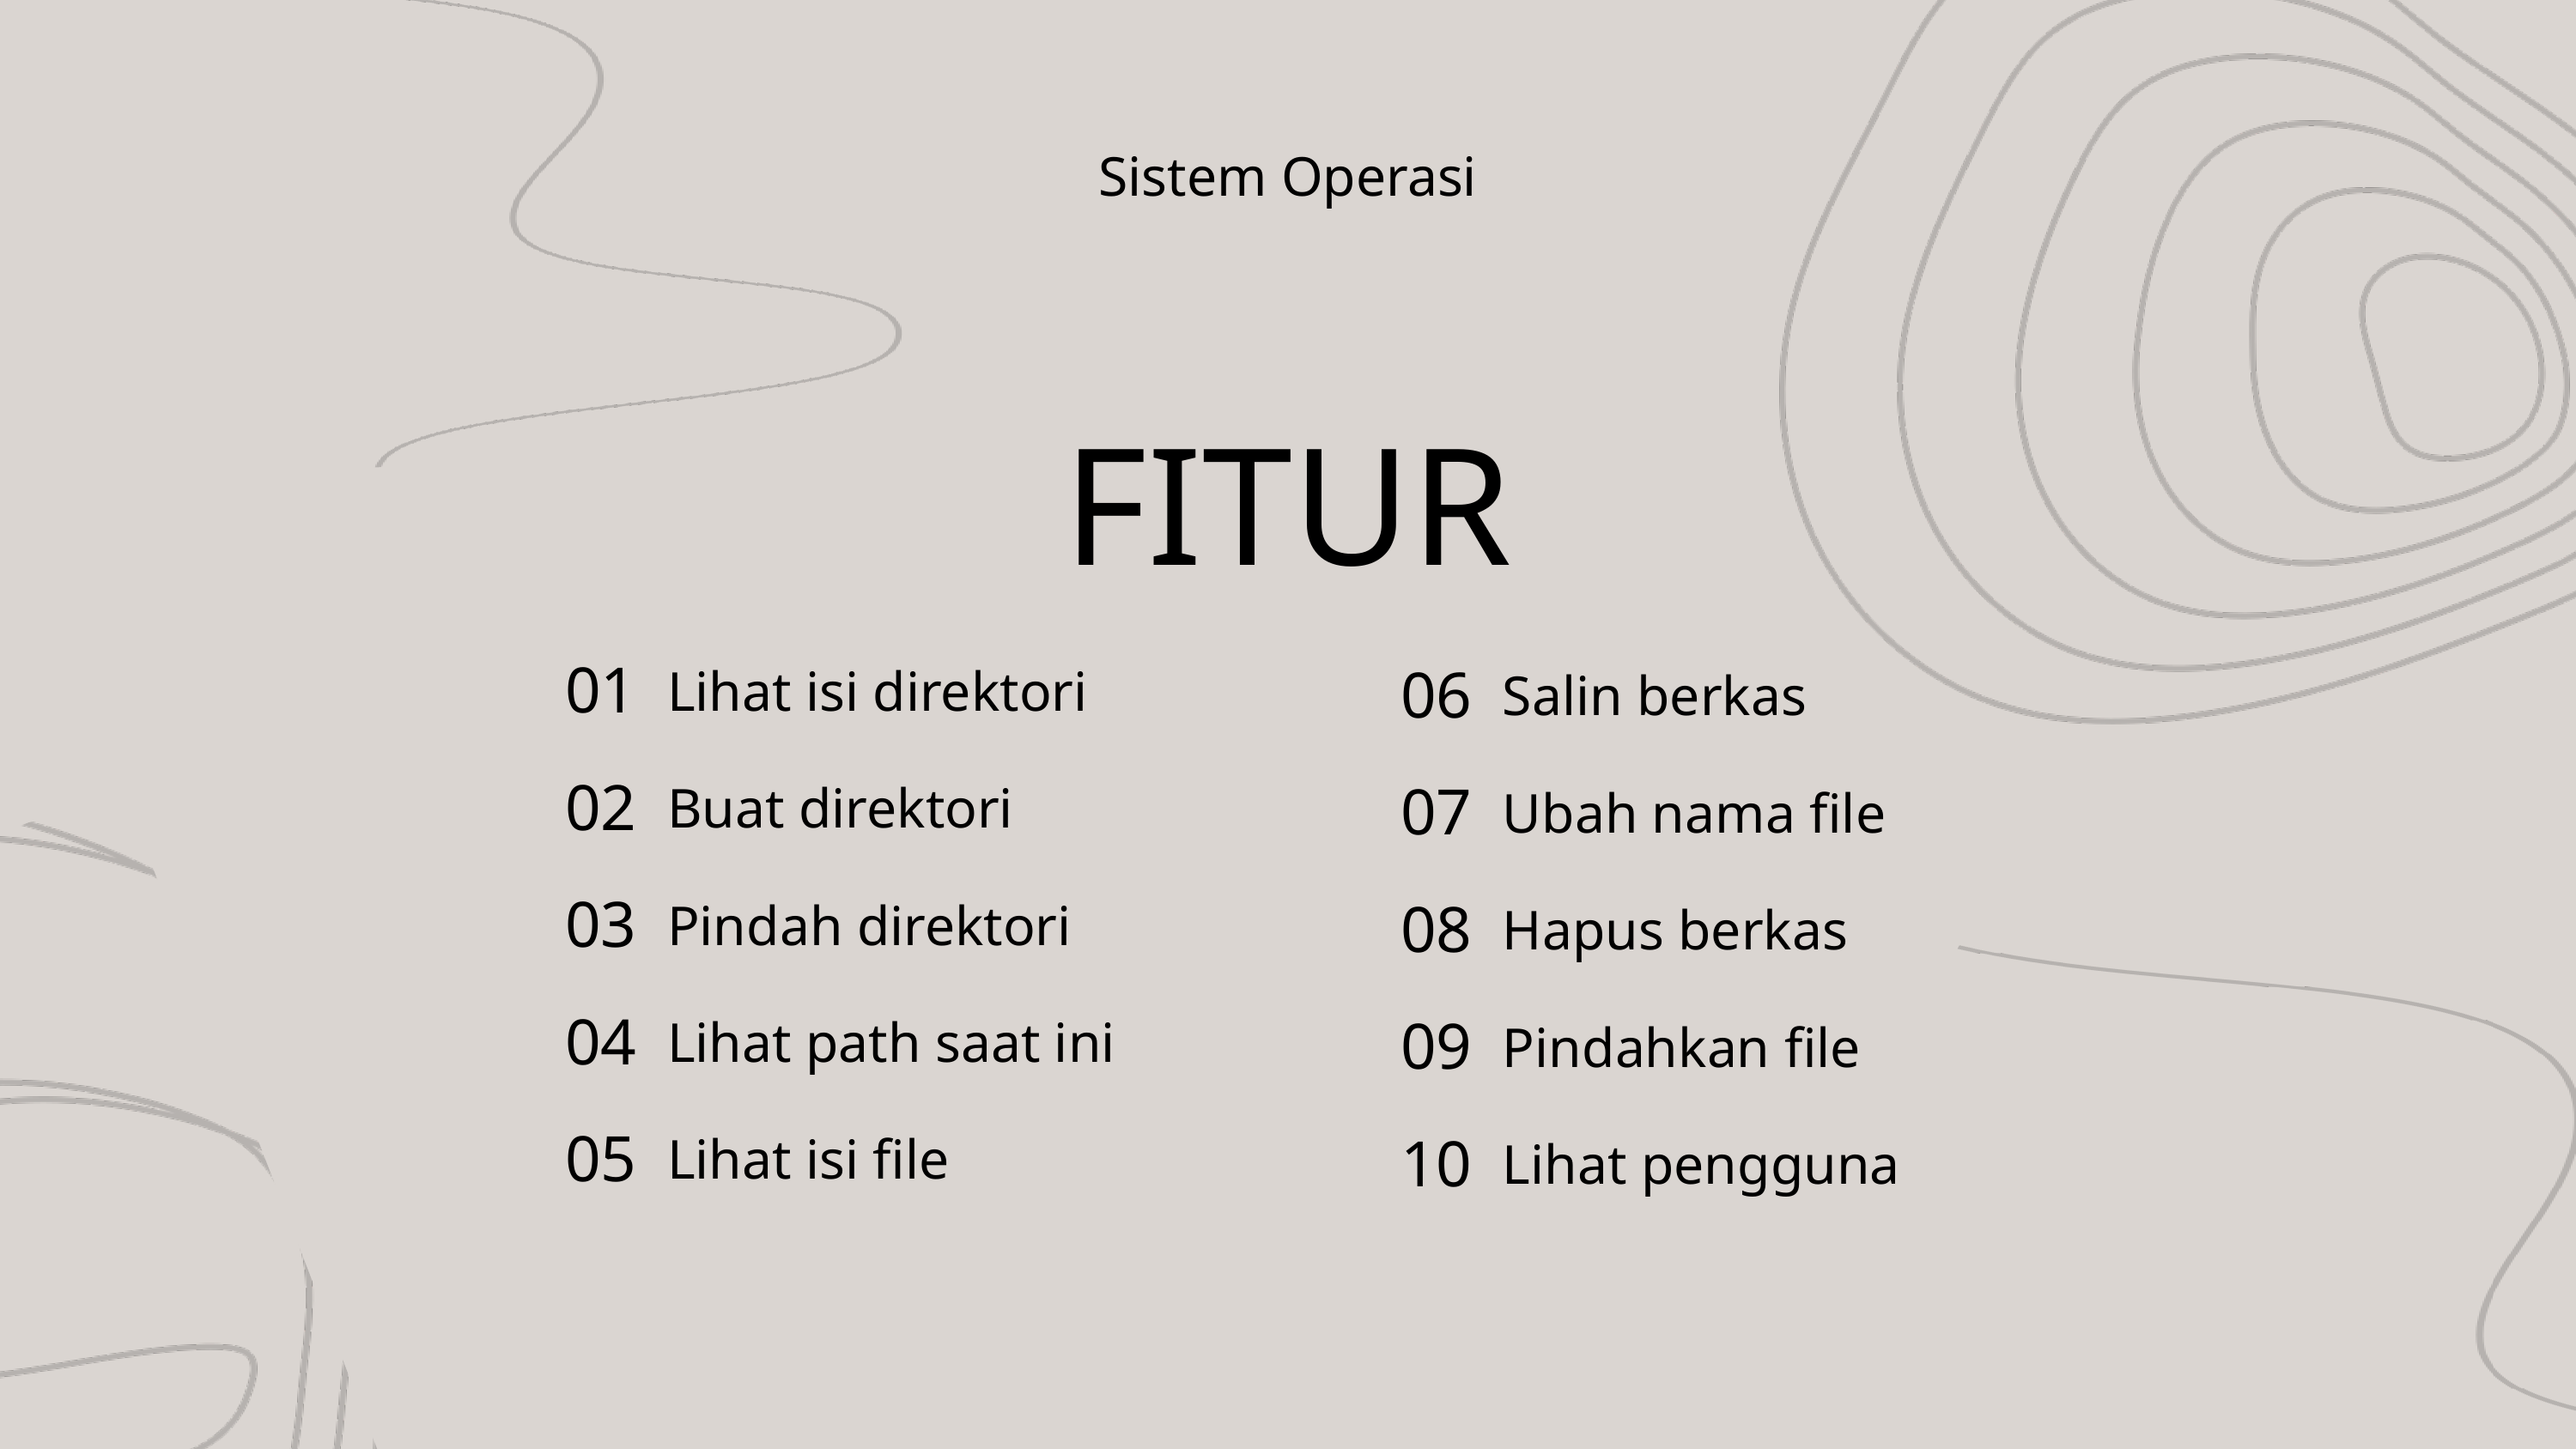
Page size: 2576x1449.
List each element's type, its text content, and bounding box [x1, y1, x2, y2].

text_box Buat direktori [667, 785, 1200, 840]
text_box 01 [541, 663, 661, 726]
text_box 02 [541, 779, 661, 843]
text_box Lihat path saat ini [667, 1019, 1200, 1074]
text_box 09 [1376, 1019, 1497, 1082]
text_box Hapus berkas [1503, 906, 2035, 961]
text_box Salin berkas [1503, 672, 2035, 727]
text_box Lihat pengguna [1503, 1141, 2035, 1196]
text_box 06 [1376, 668, 1497, 731]
text_box [1776, 786, 2576, 1449]
text_box 08 [1376, 902, 1497, 966]
text_box Pindah direktori [667, 902, 1200, 956]
text_box 07 [1376, 785, 1497, 848]
text_box 10 [1376, 1137, 1497, 1200]
text_box Lihat isi file [667, 1136, 1200, 1191]
text_box 05 [541, 1131, 661, 1195]
text_box [1776, 0, 2576, 724]
text_box FITUR [690, 435, 1776, 597]
text_box [0, 0, 909, 487]
text_box 03 [541, 897, 661, 961]
text_box Pindahkan file [1503, 1024, 2035, 1078]
text_box Ubah nama file [1503, 790, 2035, 844]
text_box 04 [541, 1014, 661, 1077]
text_box Sistem Operasi [462, 153, 2114, 208]
text_box [0, 786, 378, 1449]
text_box Lihat isi direktori [667, 668, 1200, 722]
